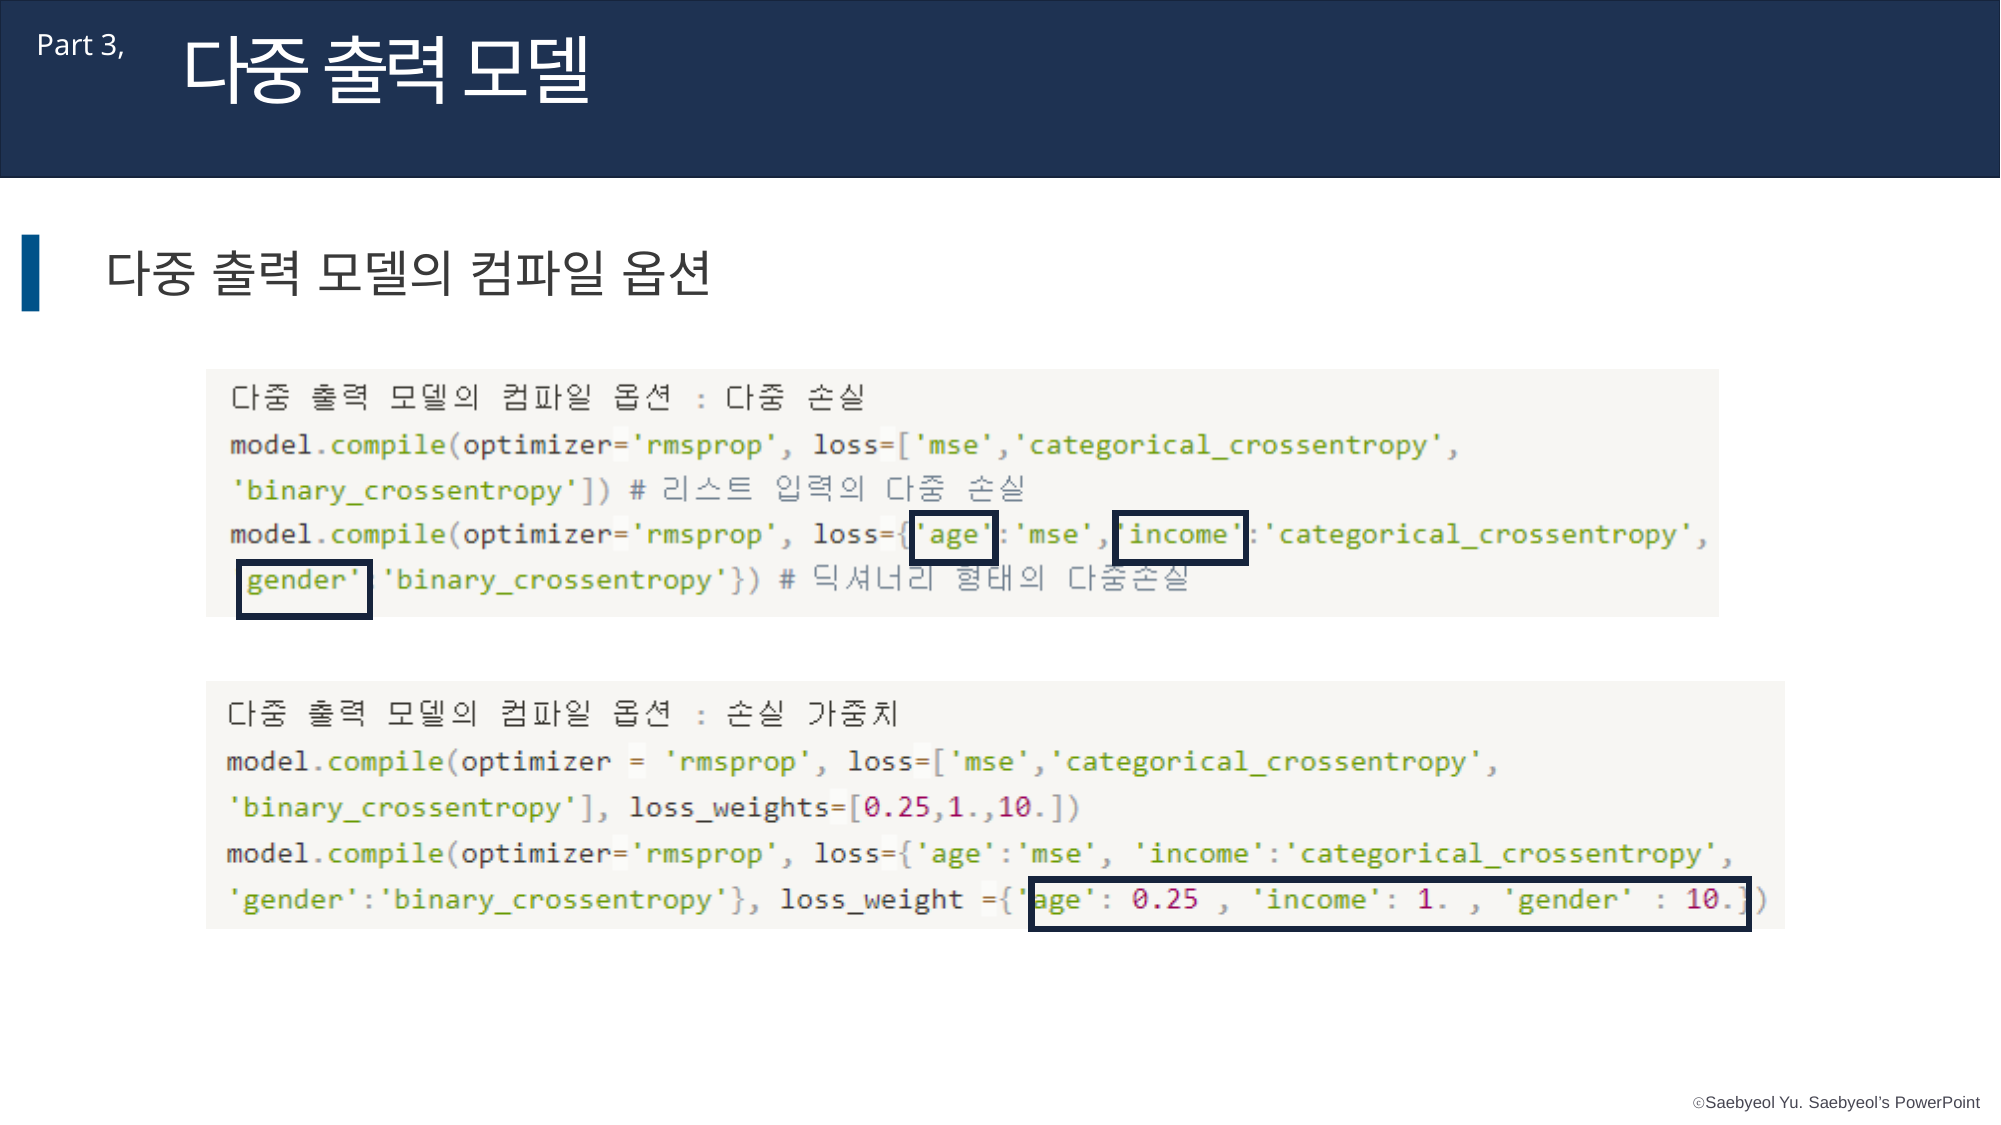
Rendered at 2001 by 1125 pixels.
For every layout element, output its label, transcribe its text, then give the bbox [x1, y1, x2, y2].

picture [206, 369, 1719, 617]
text_box Part 3, [21, 19, 148, 69]
text_box [21, 234, 40, 312]
text_box [0, 0, 2000, 178]
text_box 다중 출력 모델의 컴파일 옵션 [90, 235, 729, 310]
text_box 다중 출력 모델 [166, 16, 609, 122]
picture [206, 681, 1785, 929]
